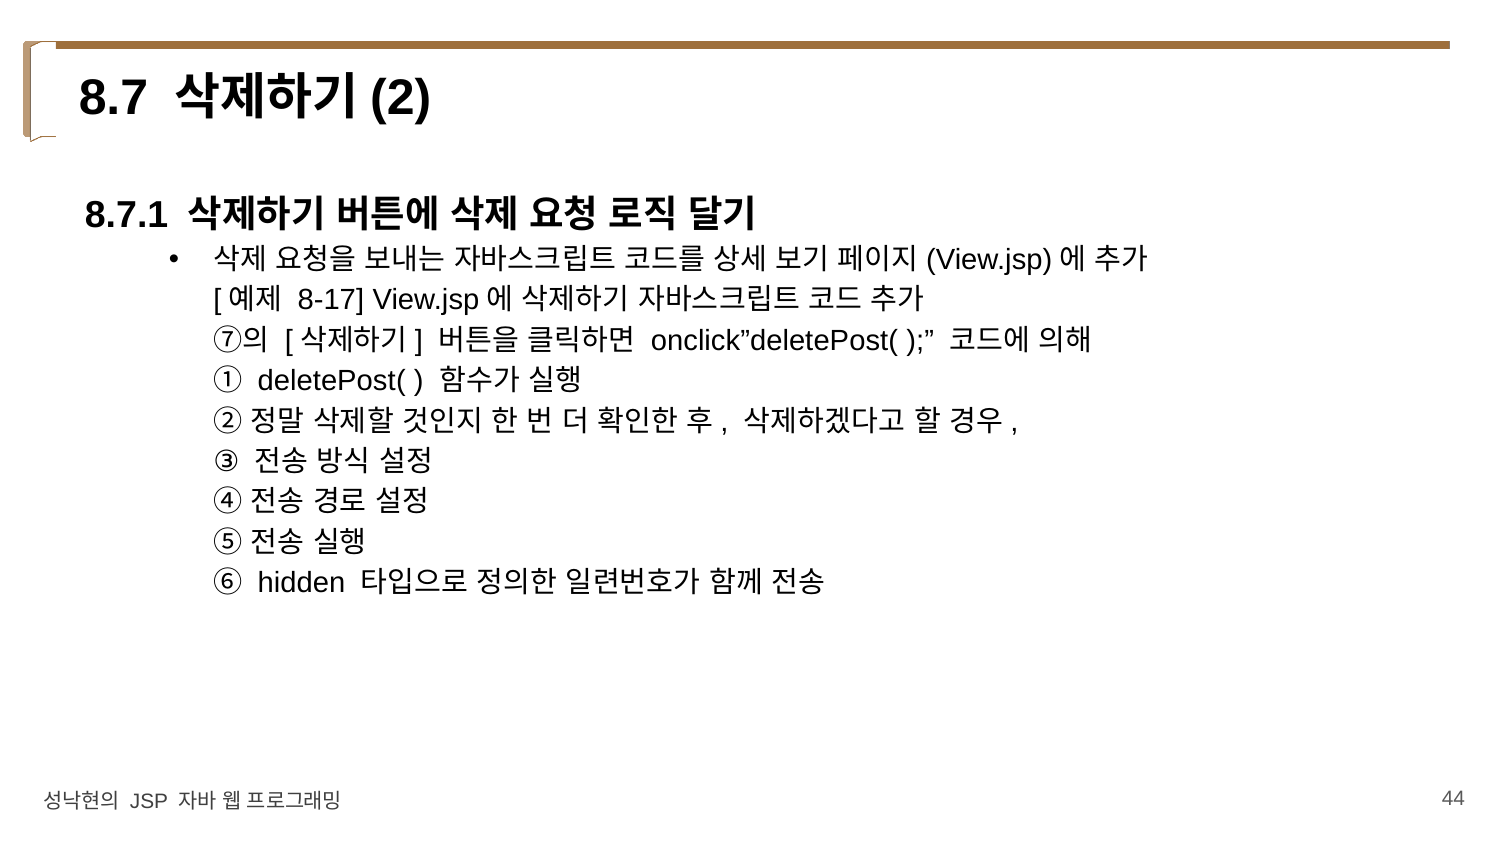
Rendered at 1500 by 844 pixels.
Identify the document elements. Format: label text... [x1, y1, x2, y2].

list 8.7.1 삭제하기 버튼에 삭제 요청 로직 달기 삭제 요청을 보내는 자바스크립트 코드를 상세 보기 페이지(View.jsp)에 추가 [예제 8-17] View.jsp에 삭제하기 자바스크립트 코드 추가 ⑦의 [삭제하기] 버튼을 클릭하면 onclick”deletePost( );” 코드에 의해 ① deletePost( ) 함수가 실행 ② 정말 삭제할 것인지 한 번 더 확인한 후, 삭제하겠다고 할 경우, ③ 전송 방식 설정 ④ 전송 경로 설정 ⑤ 전송 실행 ⑥ hidden 타입으로 정의한 일련번호가 함께 전송 [51, 168, 1449, 777]
slide_number 44 [1389, 764, 1480, 830]
picture [8, 24, 1462, 155]
